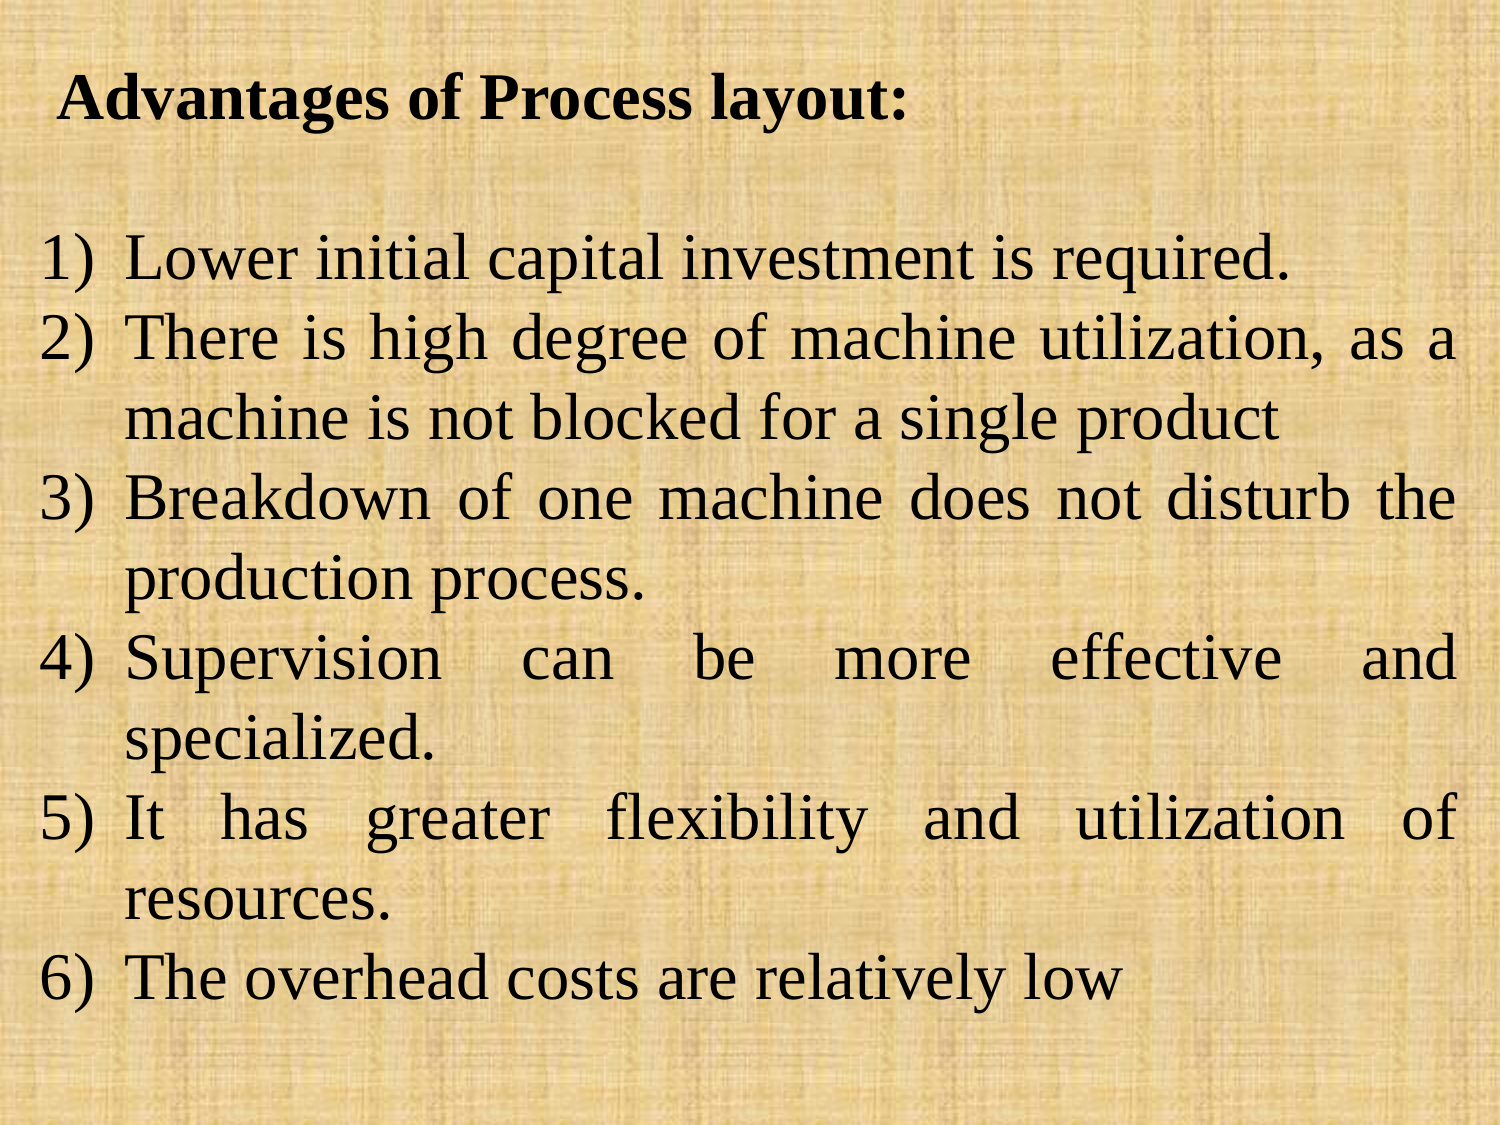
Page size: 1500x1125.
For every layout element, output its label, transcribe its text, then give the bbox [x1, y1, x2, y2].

picture [0, 0, 1500, 1125]
text_box Advantages of Process layout: Lower initial capital investment is required. There is high degree of machine utilization, as a machine is not blocked for a single product Breakdown of one machine does not disturb the production process. Supervision can be more effective and specialized. It has greater flexibility and utilization of resources. The overhead costs are relatively low [24, 45, 1475, 1020]
